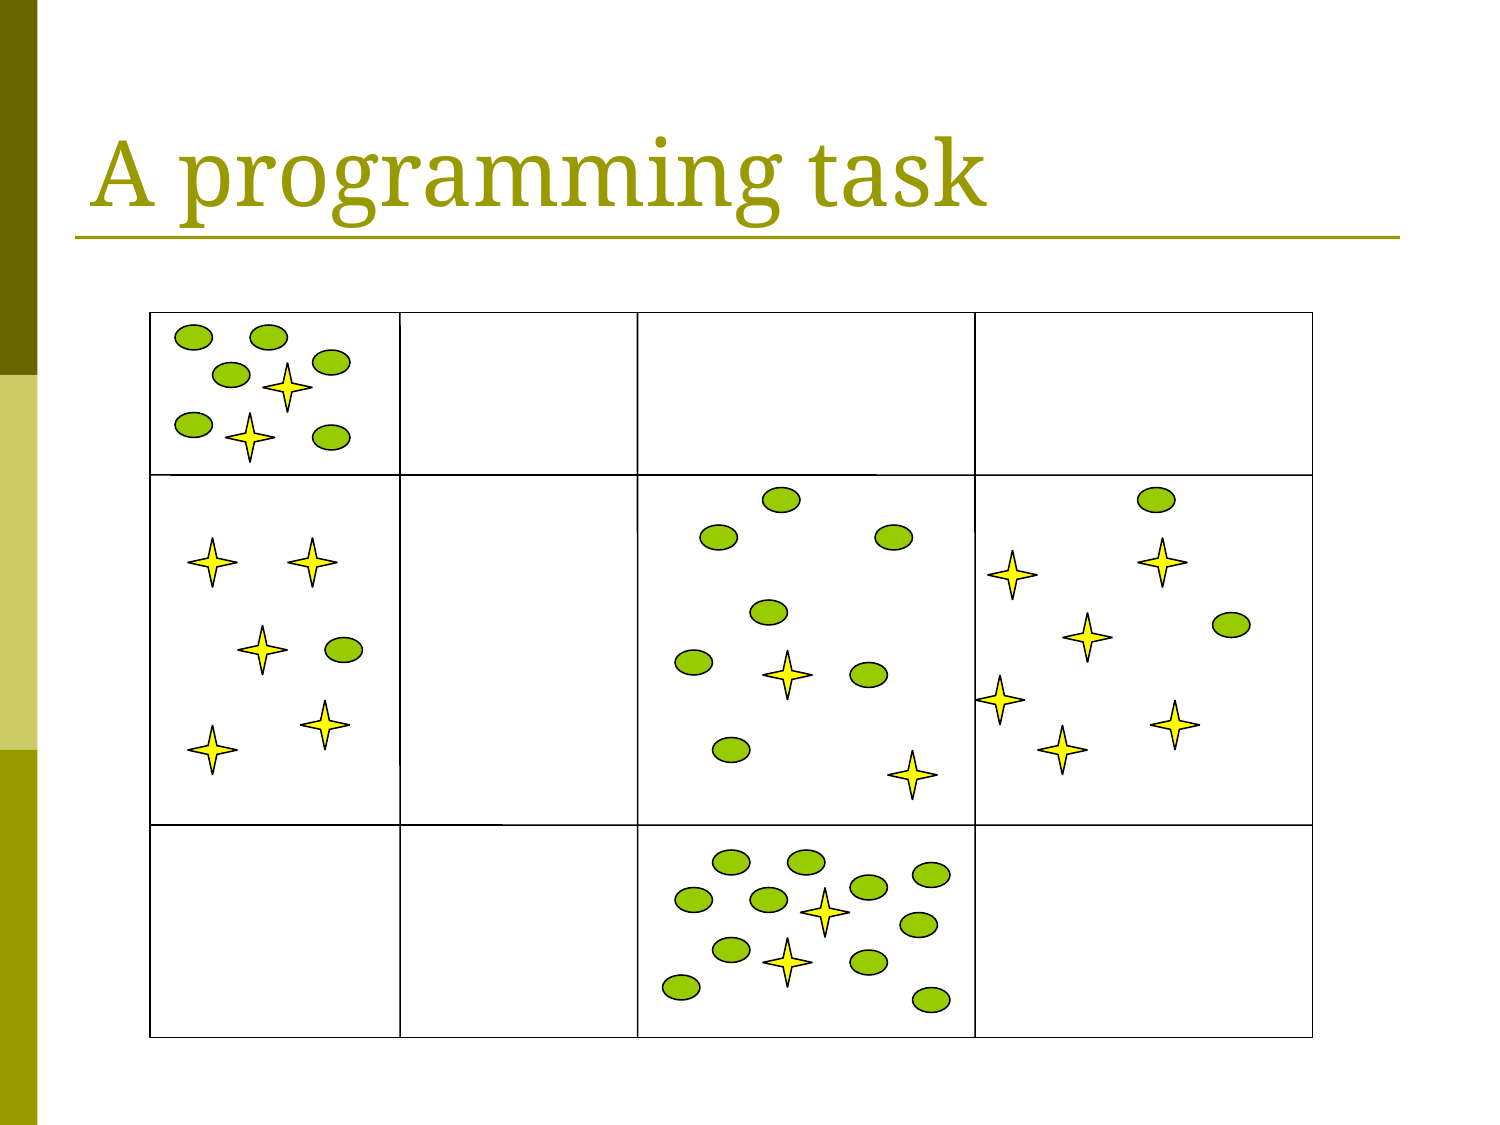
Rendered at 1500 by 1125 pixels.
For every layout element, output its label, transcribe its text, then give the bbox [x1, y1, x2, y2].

text_box [312, 350, 351, 376]
text_box [976, 312, 1313, 475]
text_box [900, 912, 938, 938]
text_box [675, 887, 713, 913]
text_box [300, 699, 351, 751]
text_box [849, 875, 888, 901]
text_box [638, 312, 975, 475]
text_box [712, 849, 751, 875]
text_box [887, 750, 938, 801]
text_box [150, 826, 400, 1038]
text_box [1137, 537, 1188, 588]
text_box [662, 975, 700, 1000]
text_box [638, 476, 975, 825]
text_box [987, 549, 1038, 601]
text_box [875, 525, 913, 550]
text_box [324, 637, 363, 663]
text_box [762, 487, 801, 513]
text_box [1037, 725, 1088, 776]
text_box [849, 950, 888, 976]
text_box [675, 650, 713, 676]
text_box [800, 887, 851, 938]
text_box [1062, 612, 1113, 663]
text_box [187, 725, 238, 776]
text_box [712, 937, 751, 963]
text_box [187, 537, 238, 588]
text_box [762, 937, 813, 988]
text_box [1212, 612, 1251, 638]
text_box [912, 862, 951, 888]
text_box [312, 425, 351, 451]
text_box [174, 412, 213, 438]
text_box [287, 537, 338, 588]
text_box [699, 525, 738, 550]
text_box [174, 324, 213, 350]
text_box [262, 362, 313, 413]
text_box [1137, 487, 1176, 513]
text_box [750, 887, 788, 913]
text_box [638, 826, 975, 1038]
text_box [912, 987, 951, 1013]
text_box [712, 737, 751, 763]
text_box [787, 849, 826, 875]
text_box [849, 662, 888, 688]
text_box [750, 600, 788, 625]
text_box [976, 826, 1313, 1038]
text_box [1149, 699, 1201, 751]
title A programming task [74, 45, 1426, 233]
text_box [237, 624, 288, 676]
text_box [225, 412, 276, 463]
text_box [976, 476, 1313, 825]
text_box [212, 362, 250, 388]
text_box [762, 650, 813, 701]
text_box [249, 324, 288, 350]
text_box [975, 675, 1026, 726]
text_box [401, 826, 637, 1038]
text_box [150, 312, 637, 825]
